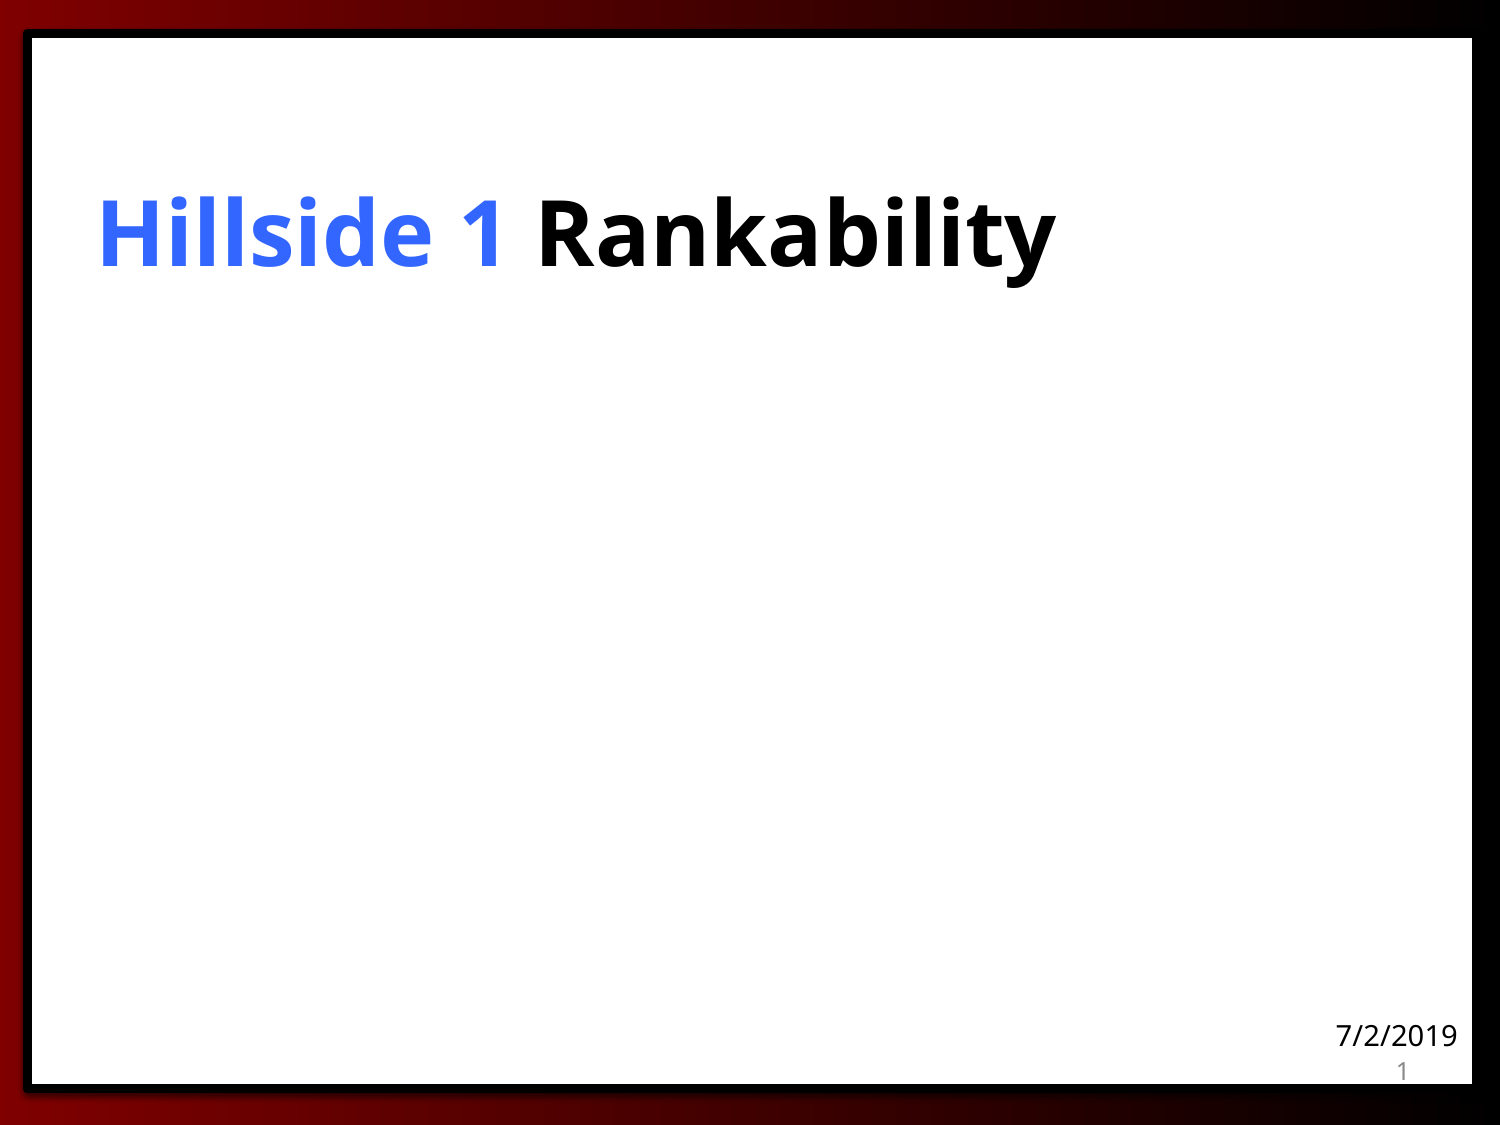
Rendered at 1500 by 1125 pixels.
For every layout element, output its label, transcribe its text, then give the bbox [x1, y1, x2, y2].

title Hillside 1 Rankability [79, 136, 1473, 324]
text_box [27, 33, 1477, 1089]
slide_number 1 [1074, 1042, 1425, 1103]
text_box 7/2/2019 [975, 965, 1473, 1097]
